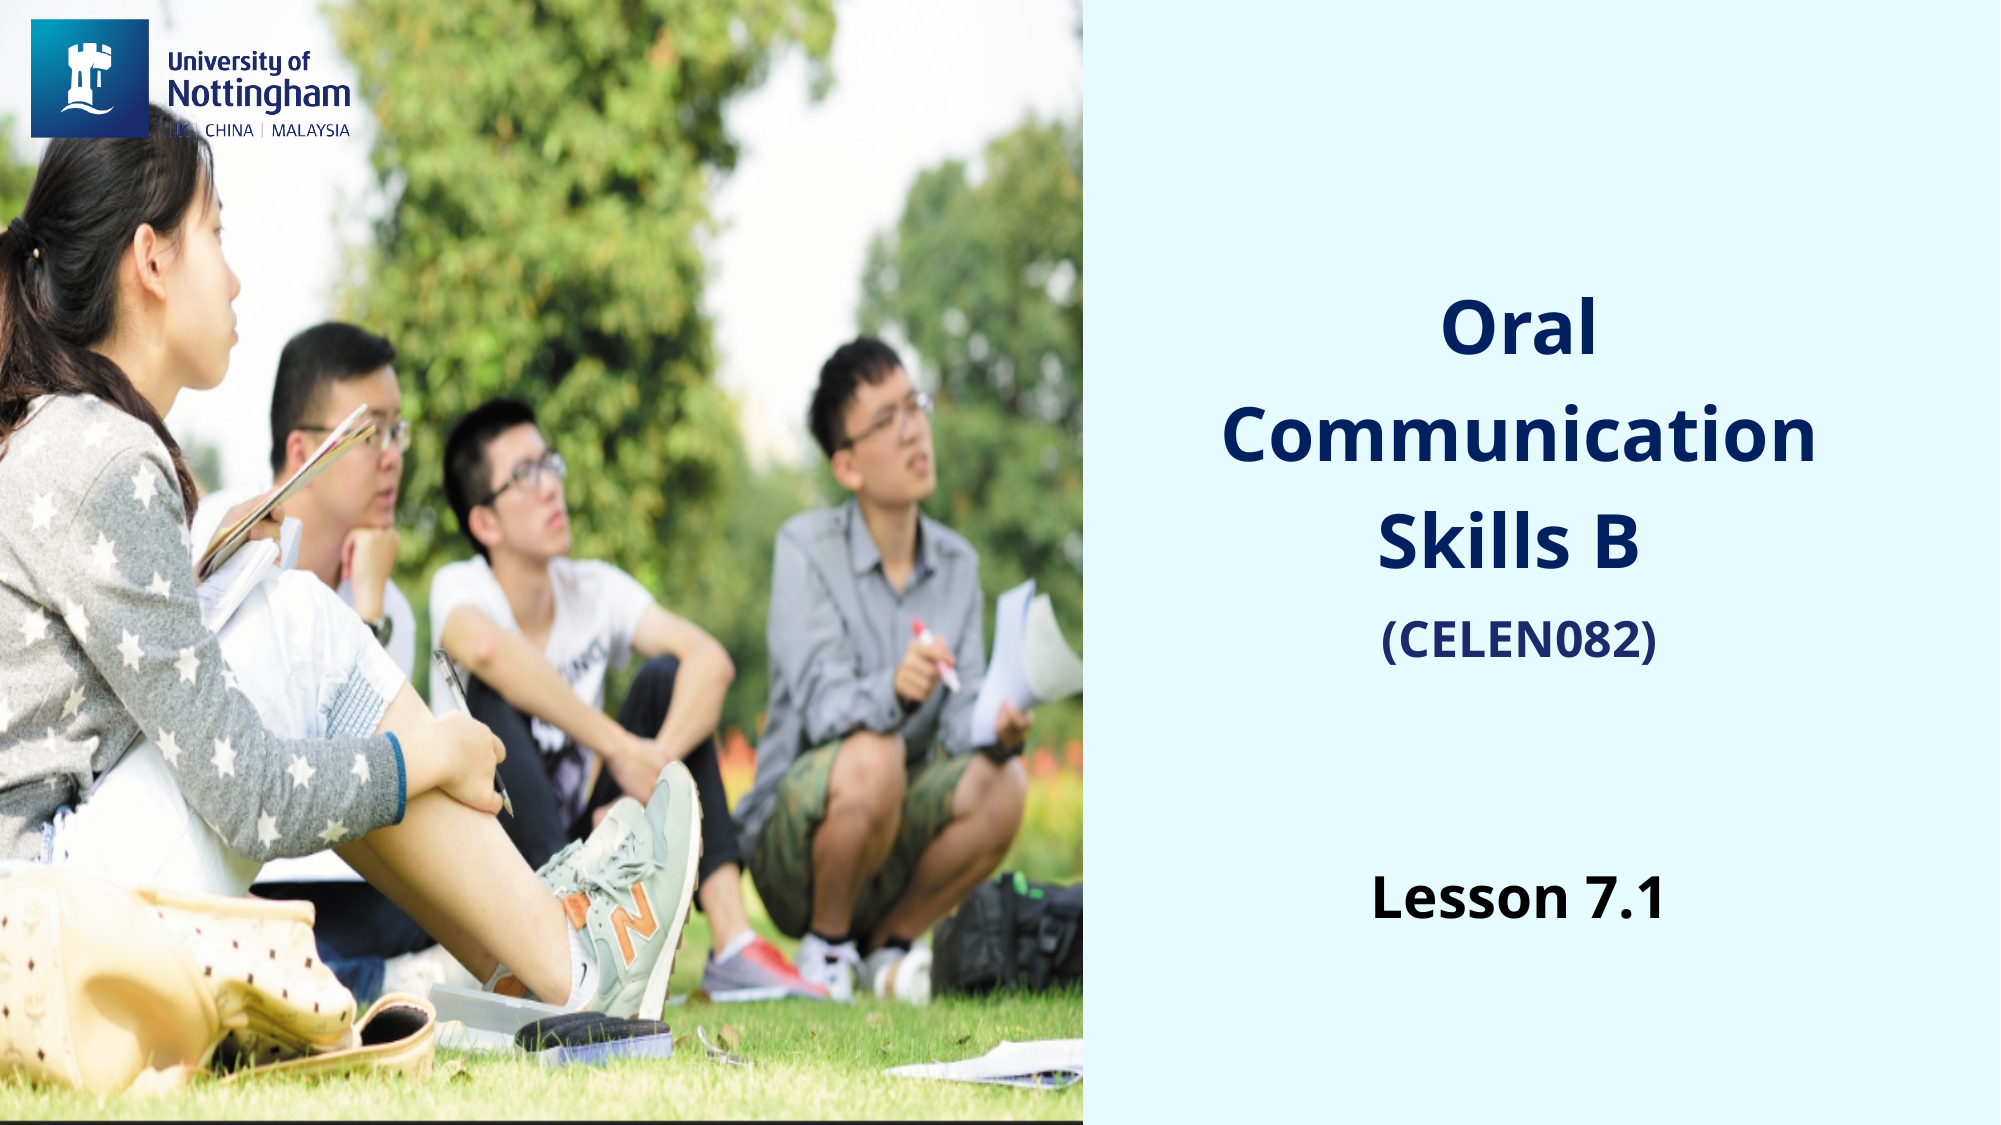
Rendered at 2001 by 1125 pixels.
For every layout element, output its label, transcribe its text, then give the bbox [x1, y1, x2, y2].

picture [0, 0, 1083, 1125]
text_box Oral Communication Skills B (CELEN082) Lesson 7.1 [1153, 255, 1886, 1021]
